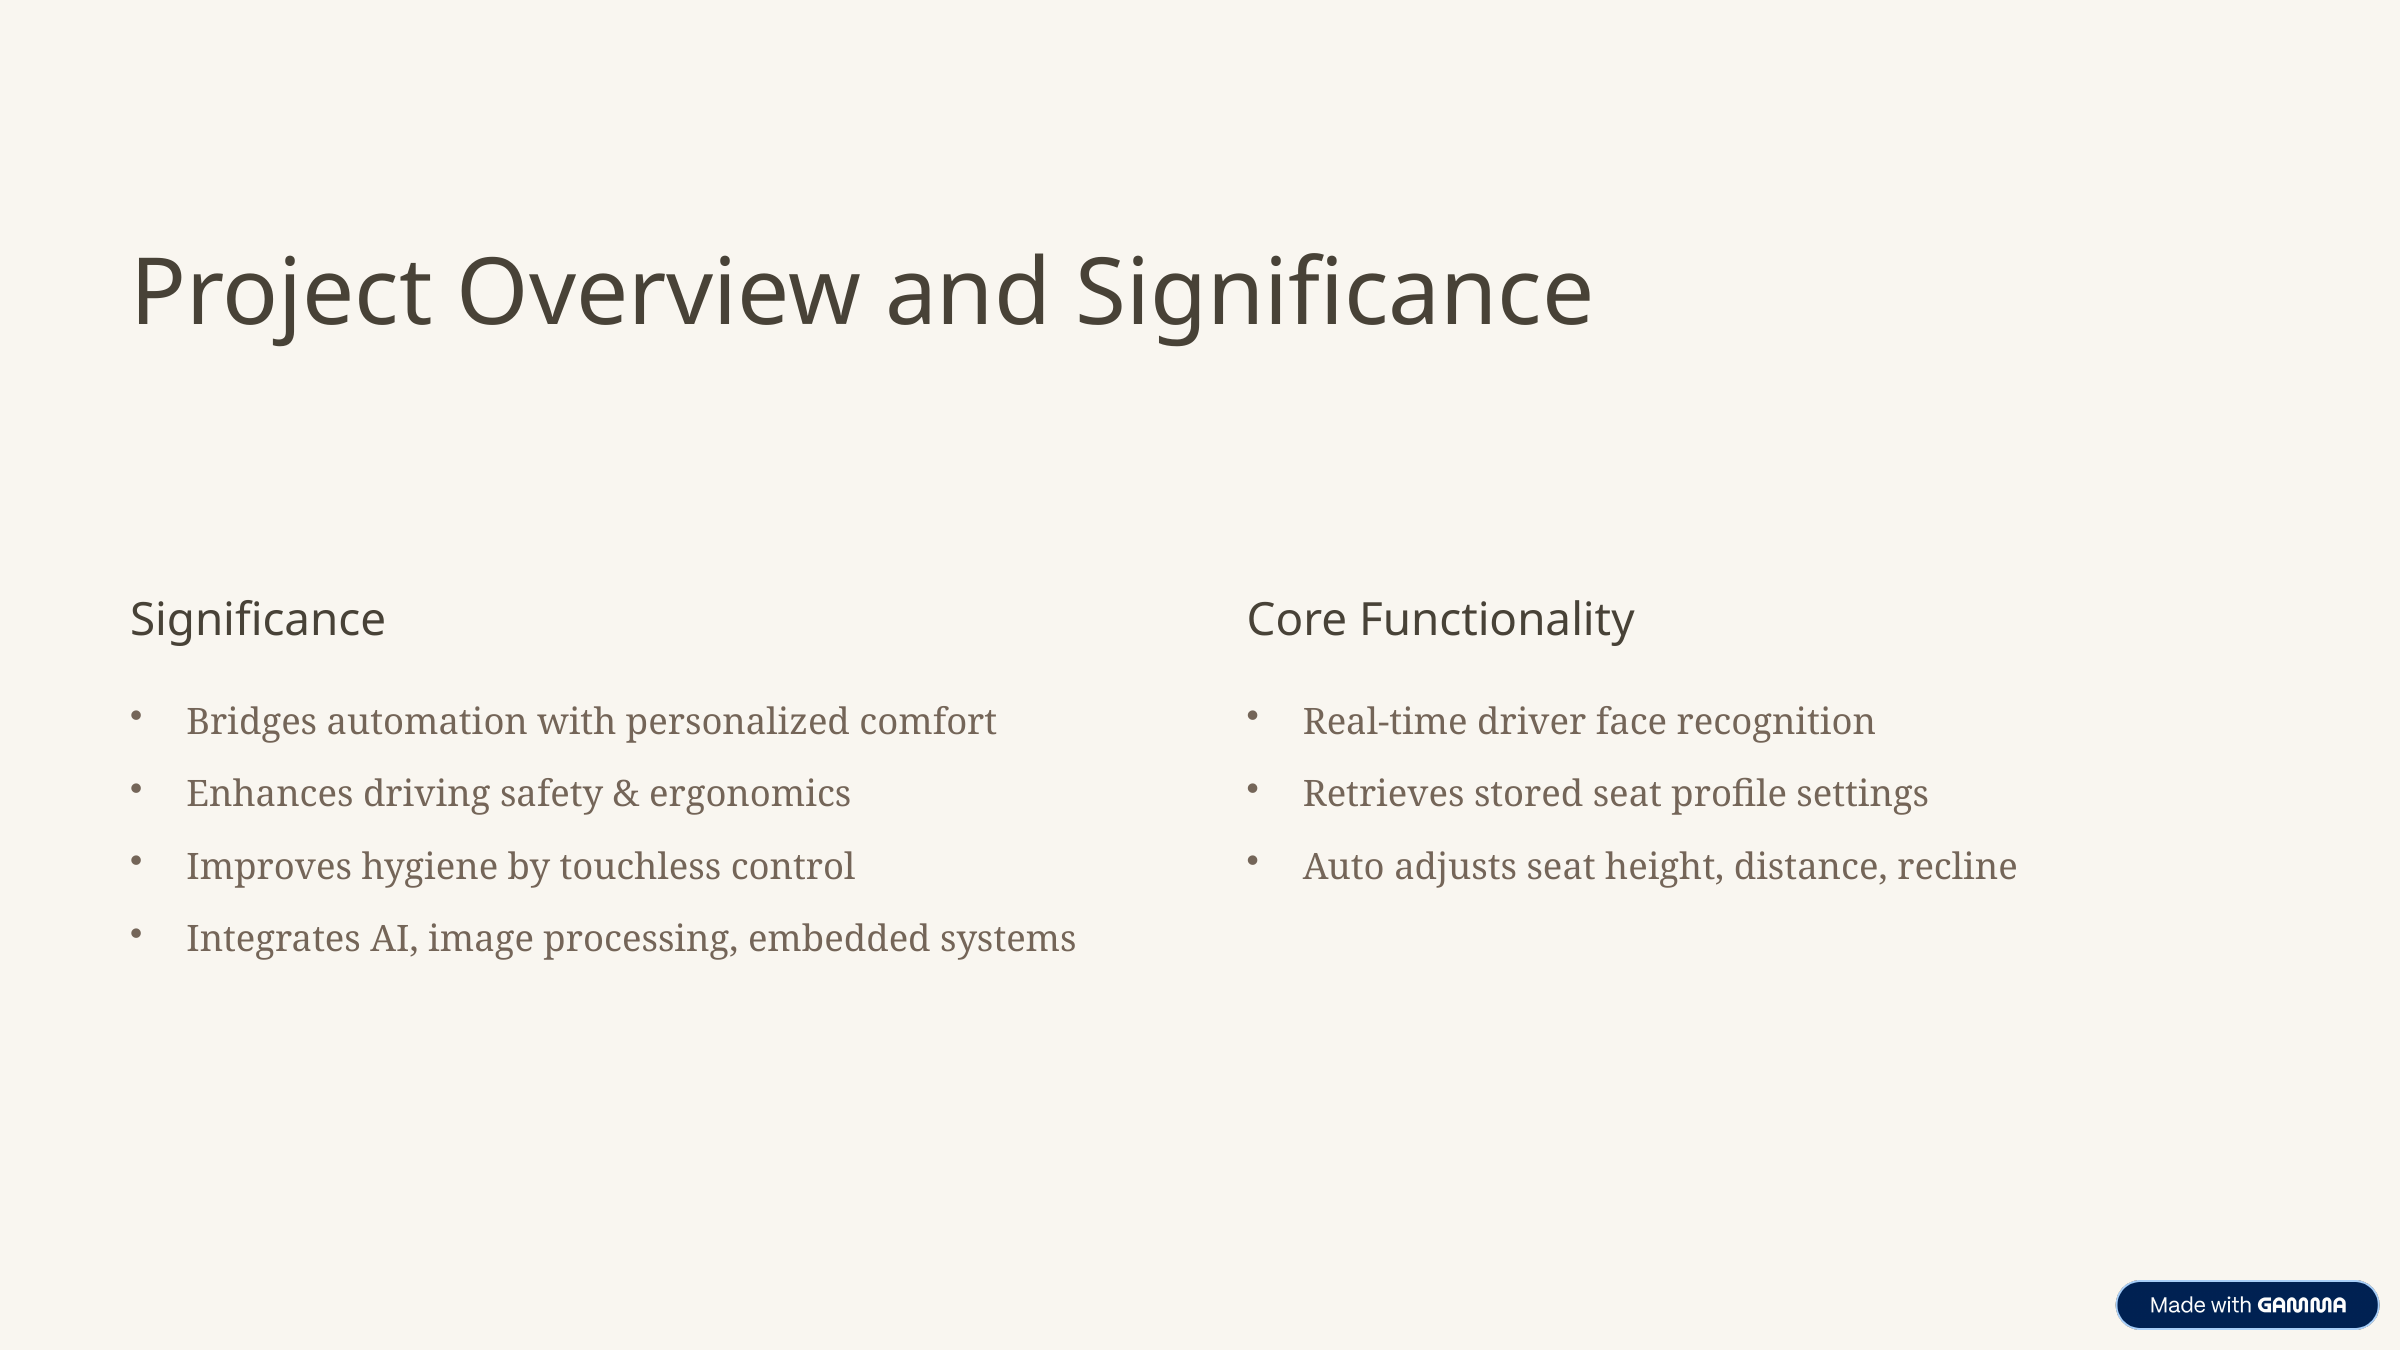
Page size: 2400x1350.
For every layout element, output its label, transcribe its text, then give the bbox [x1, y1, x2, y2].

text_box Project Overview and Significance [130, 227, 1690, 344]
text_box Auto adjusts seat height, distance, recline [1246, 827, 2271, 887]
text_box Integrates AI, image processing, embedded systems [130, 899, 1155, 960]
picture [2106, 1271, 2389, 1339]
text_box Core Functionality [1246, 586, 1712, 645]
text_box Improves hygiene by touchless control [130, 827, 1155, 887]
text_box Real-time driver face recognition [1246, 682, 2271, 742]
text_box Retrieves stored seat profile settings [1246, 754, 2271, 815]
text_box Significance [130, 586, 596, 645]
text_box Enhances driving safety & ergonomics [130, 754, 1155, 815]
text_box Bridges automation with personalized comfort [130, 682, 1155, 742]
